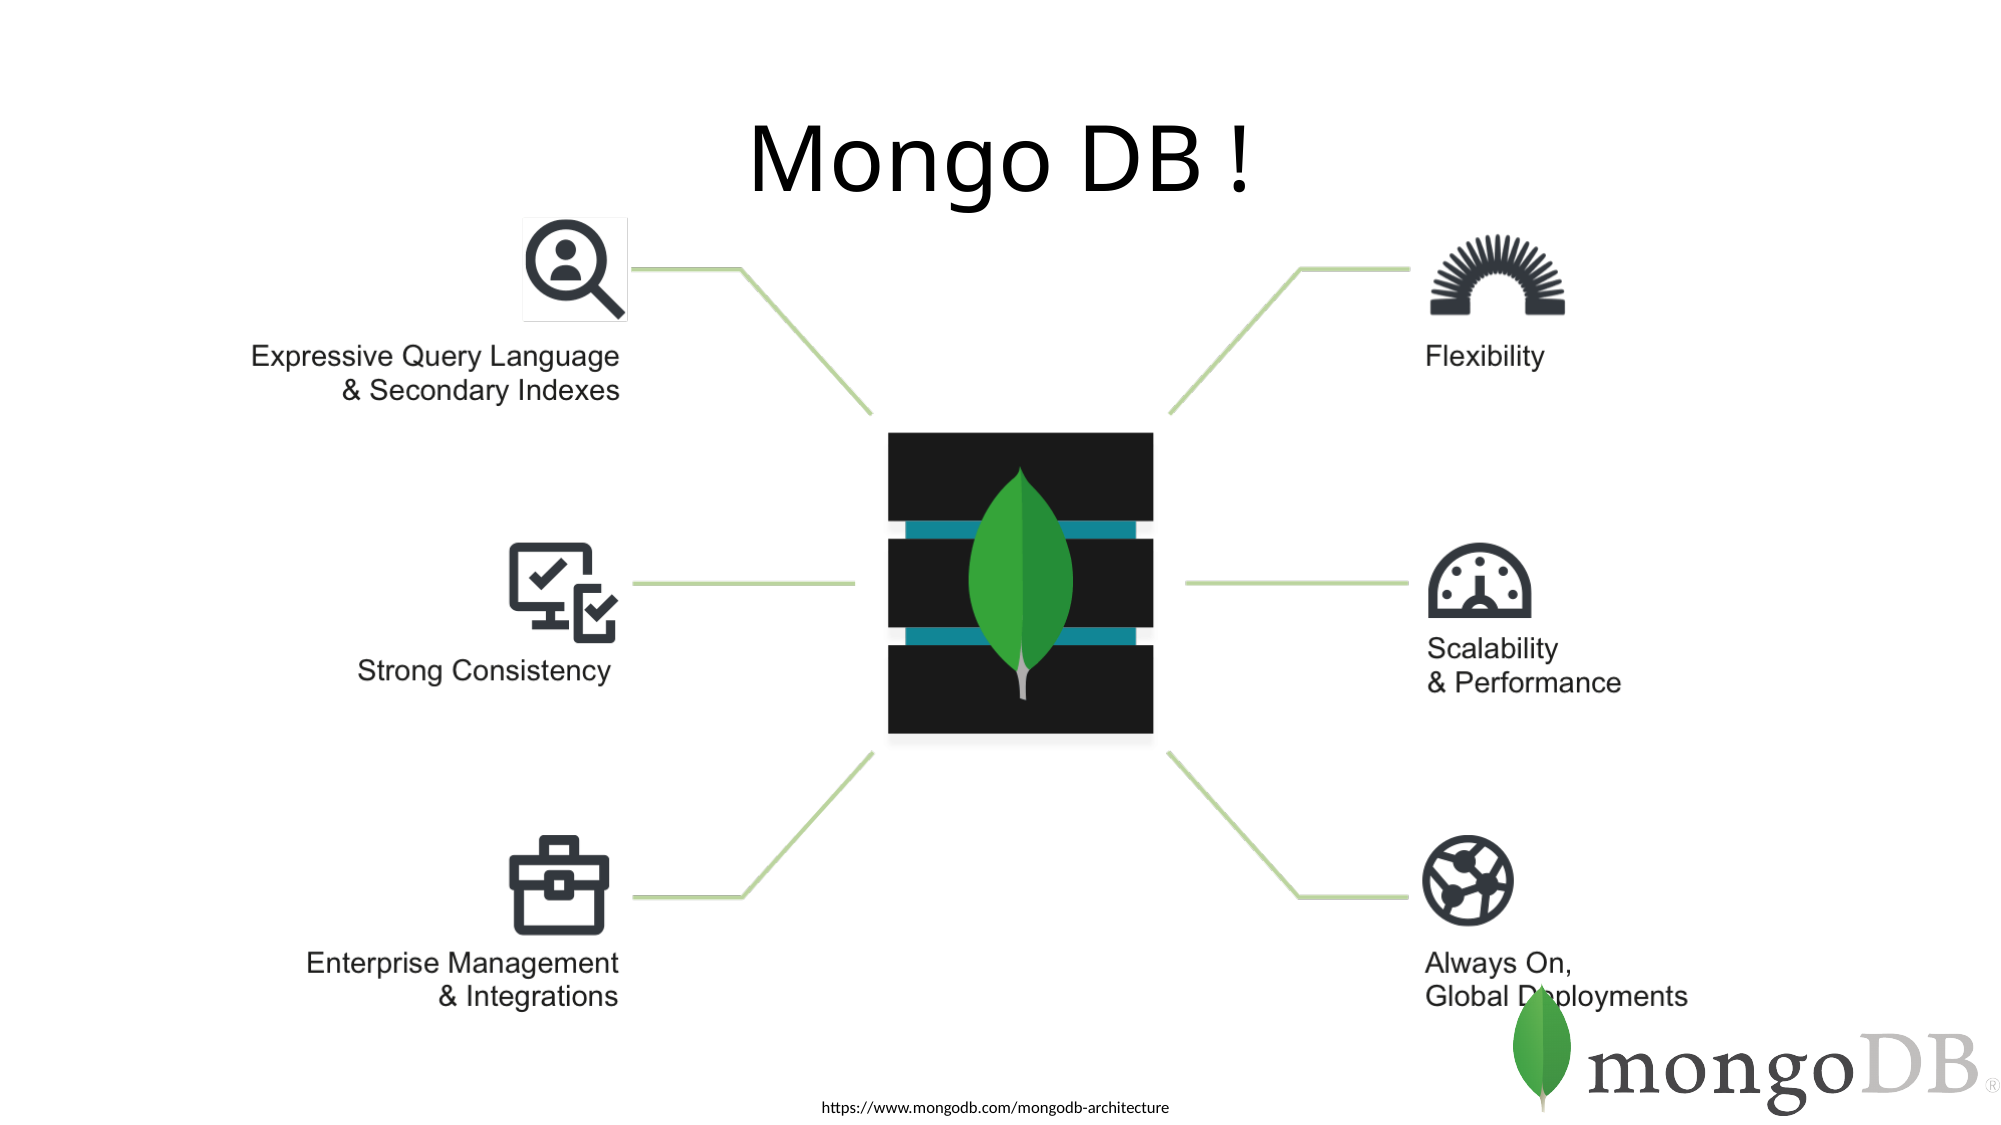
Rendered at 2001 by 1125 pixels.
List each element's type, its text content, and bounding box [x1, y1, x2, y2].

picture [64, 199, 2000, 1116]
title Mongo DB ! [137, 53, 1863, 271]
text_box https://www.mongodb.com/mongodb-architecture [806, 1089, 1192, 1125]
